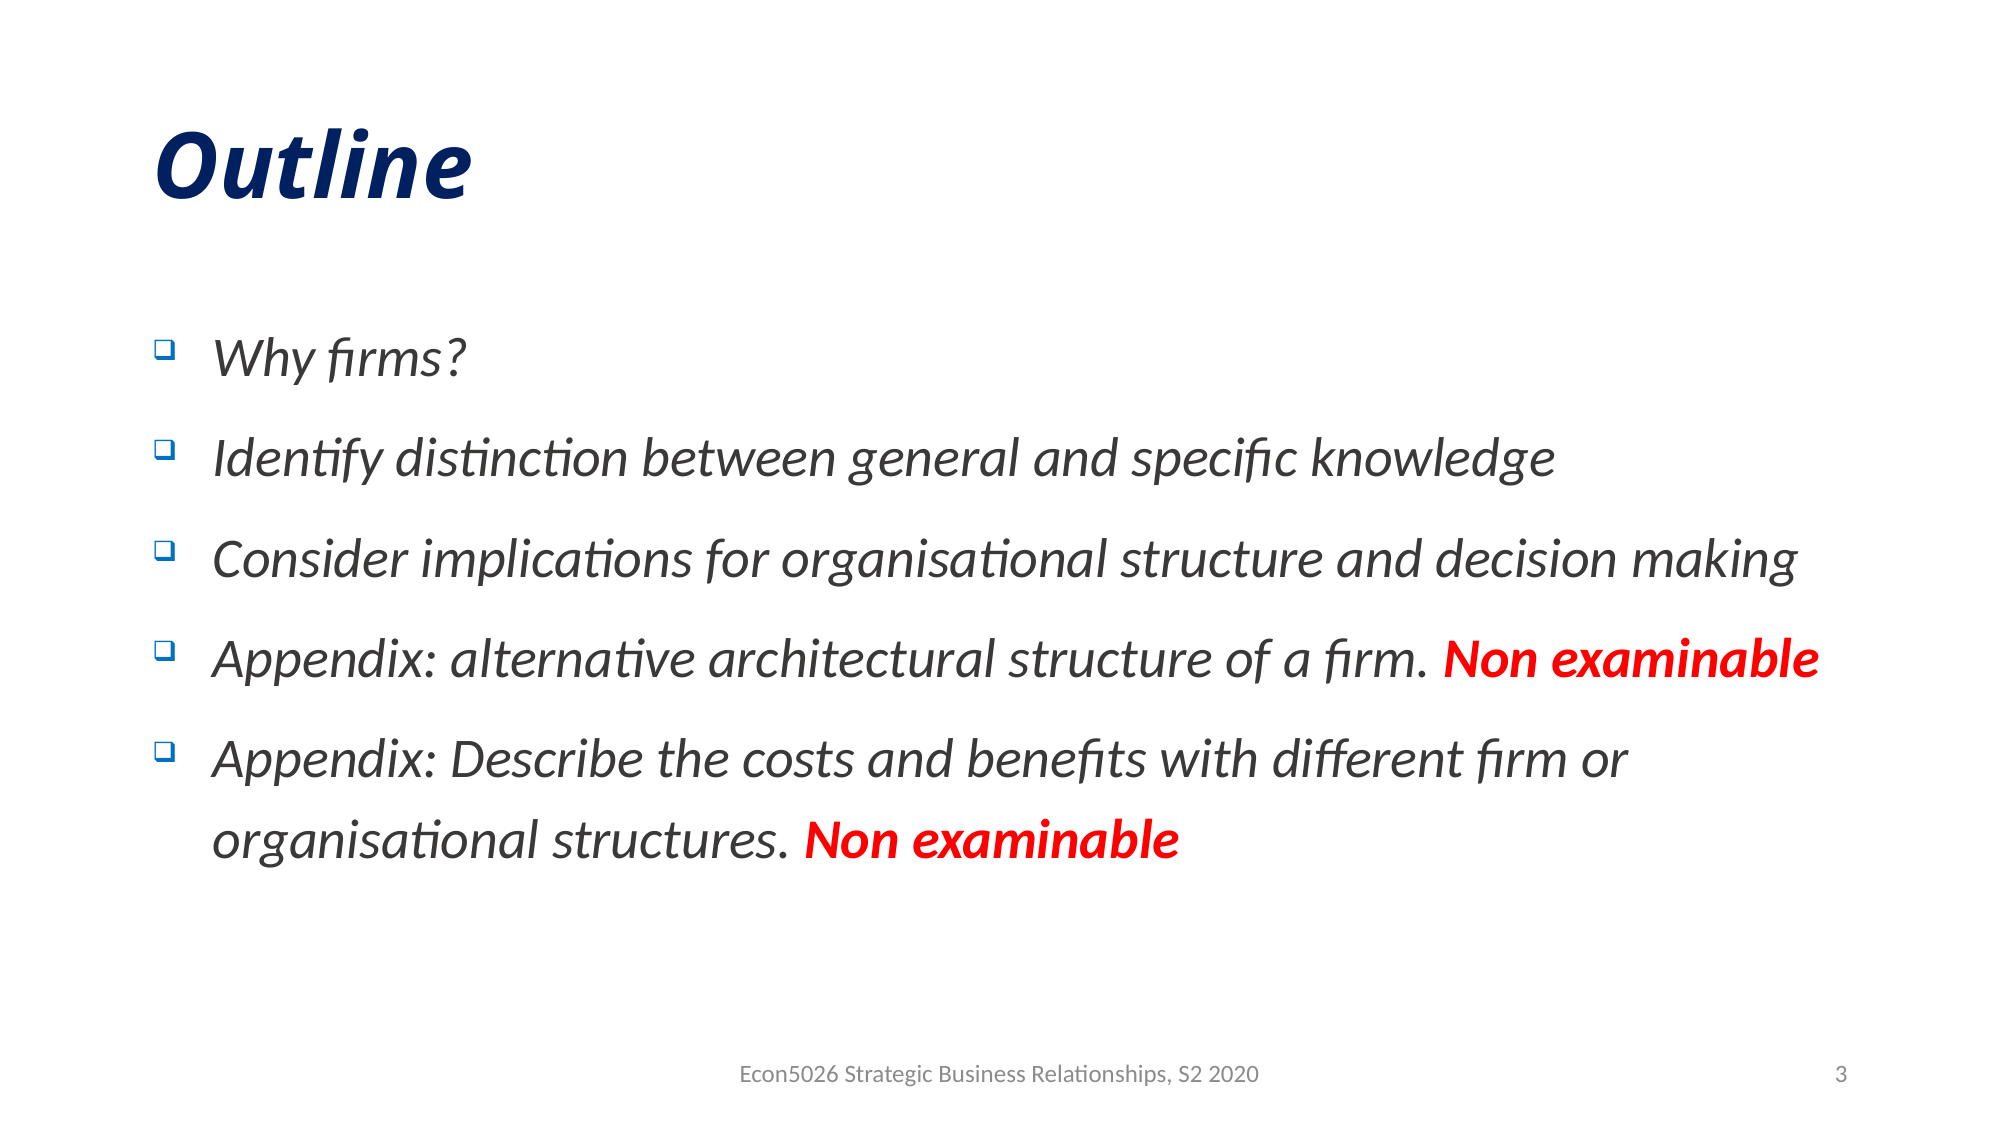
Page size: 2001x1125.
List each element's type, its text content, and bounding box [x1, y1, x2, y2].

list Why firms? Identify distinction between general and specific knowledge Consider implications for organisational structure and decision making Appendix: alternative architectural structure of a firm. Non examinable Appendix: Describe the costs and benefits with different firm or organisational structures. Non examinable [137, 299, 1863, 1014]
title Outline [137, 59, 1863, 278]
slide_number 3 [1412, 1042, 1863, 1103]
footer Econ5026 Strategic Business Relationships, S2 2020 [662, 1042, 1338, 1103]
